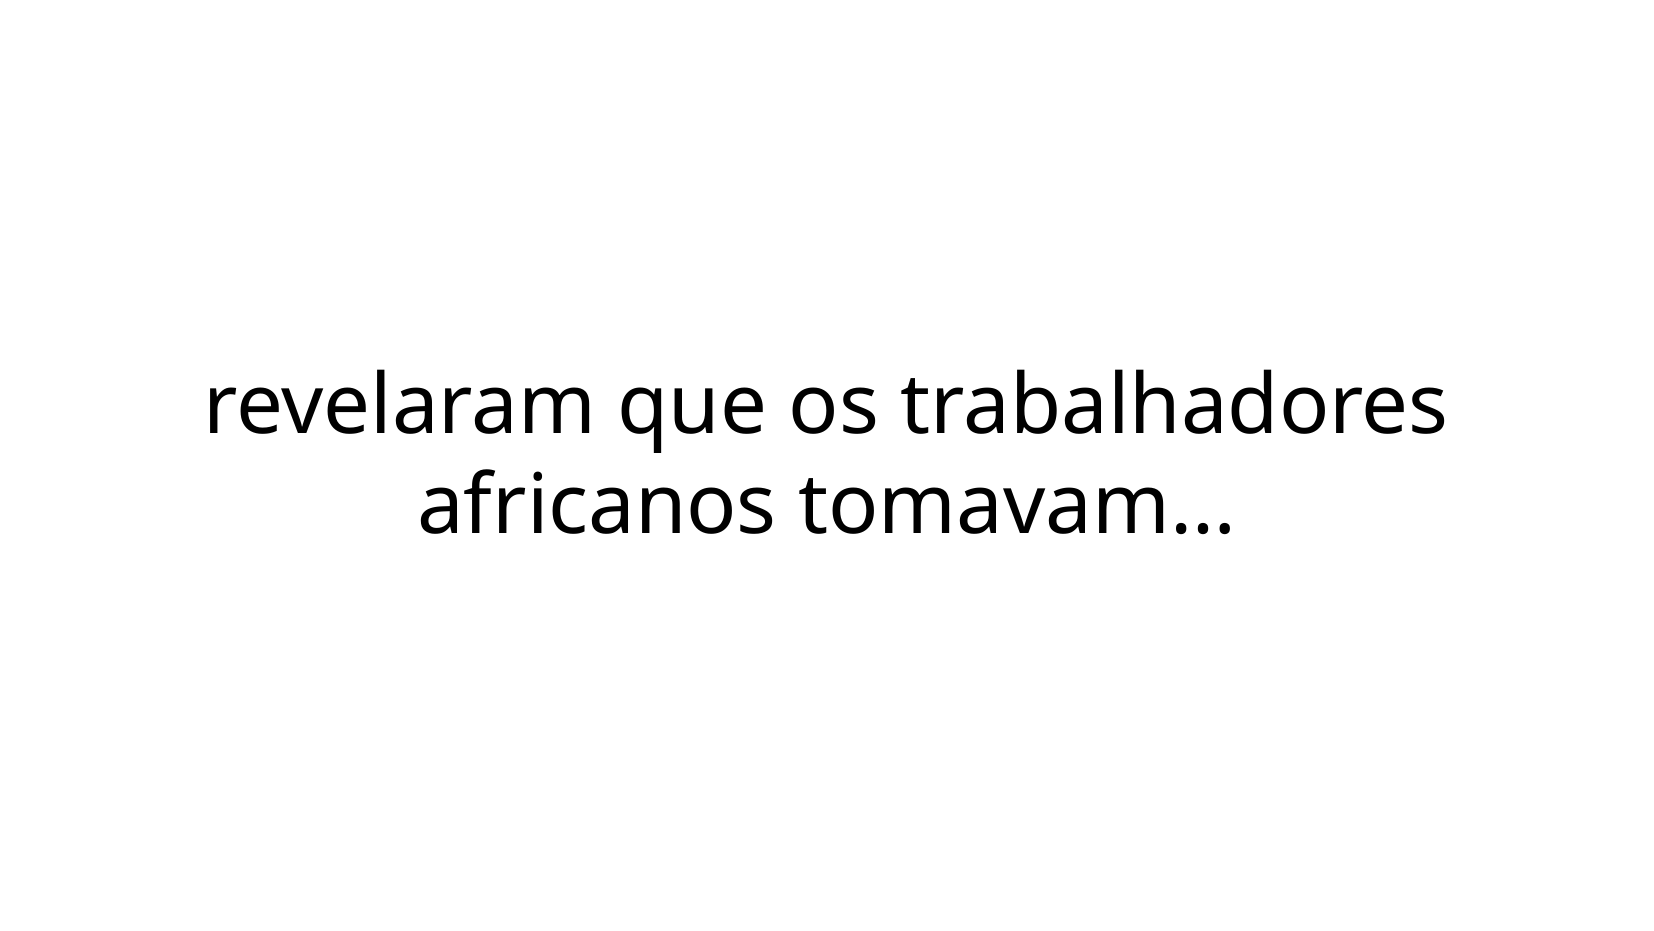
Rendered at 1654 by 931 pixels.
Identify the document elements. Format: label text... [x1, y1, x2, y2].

text_box revelaram que os trabalhadores africanos tomavam… [46, 342, 1607, 558]
